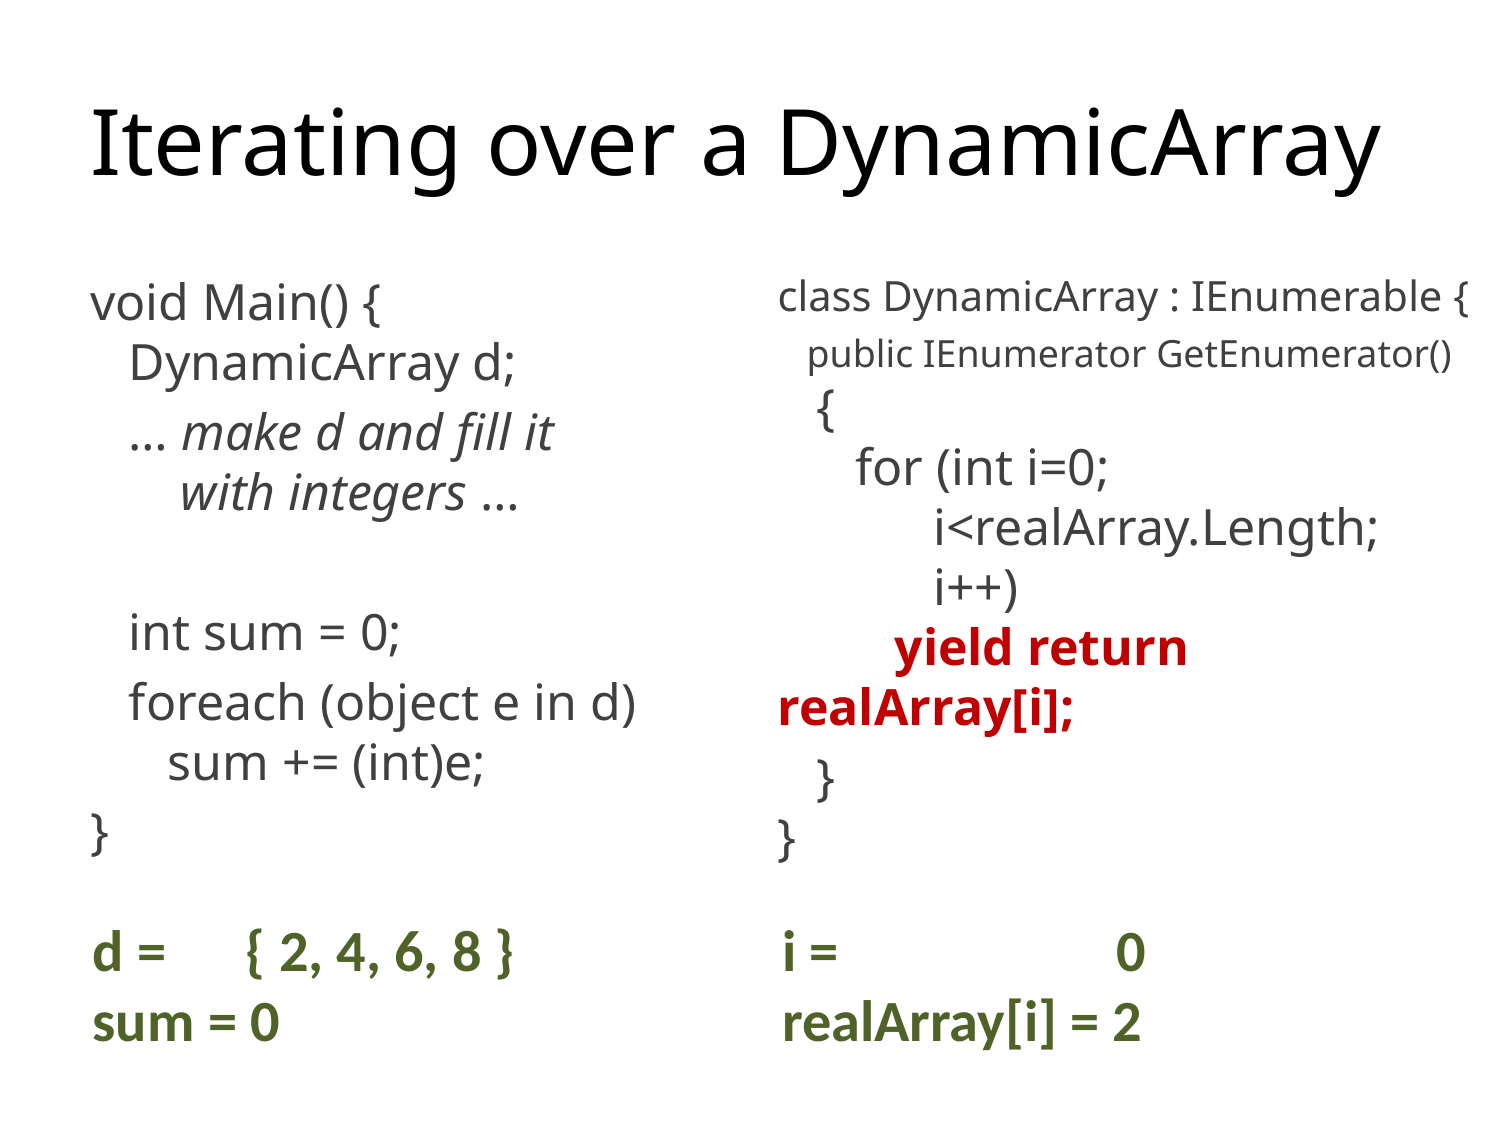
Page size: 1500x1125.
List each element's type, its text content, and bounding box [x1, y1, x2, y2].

list void Main() { DynamicArray d; … make d and fill it with integers … int sum = 0; foreach (object e in d) sum += (int)e; } [75, 262, 738, 888]
title Iterating over a DynamicArray [75, 45, 1425, 233]
text_box i = 0 realArray[i] = 2 [767, 905, 1162, 1061]
text_box d = { 2, 4, 6, 8 } sum = 0 [78, 905, 531, 1061]
list class DynamicArray : IEnumerable { public IEnumerator GetEnumerator() { for (int i=0; i<realArray.Length; i++) yield return realArray[i]; } } [762, 262, 1500, 1005]
